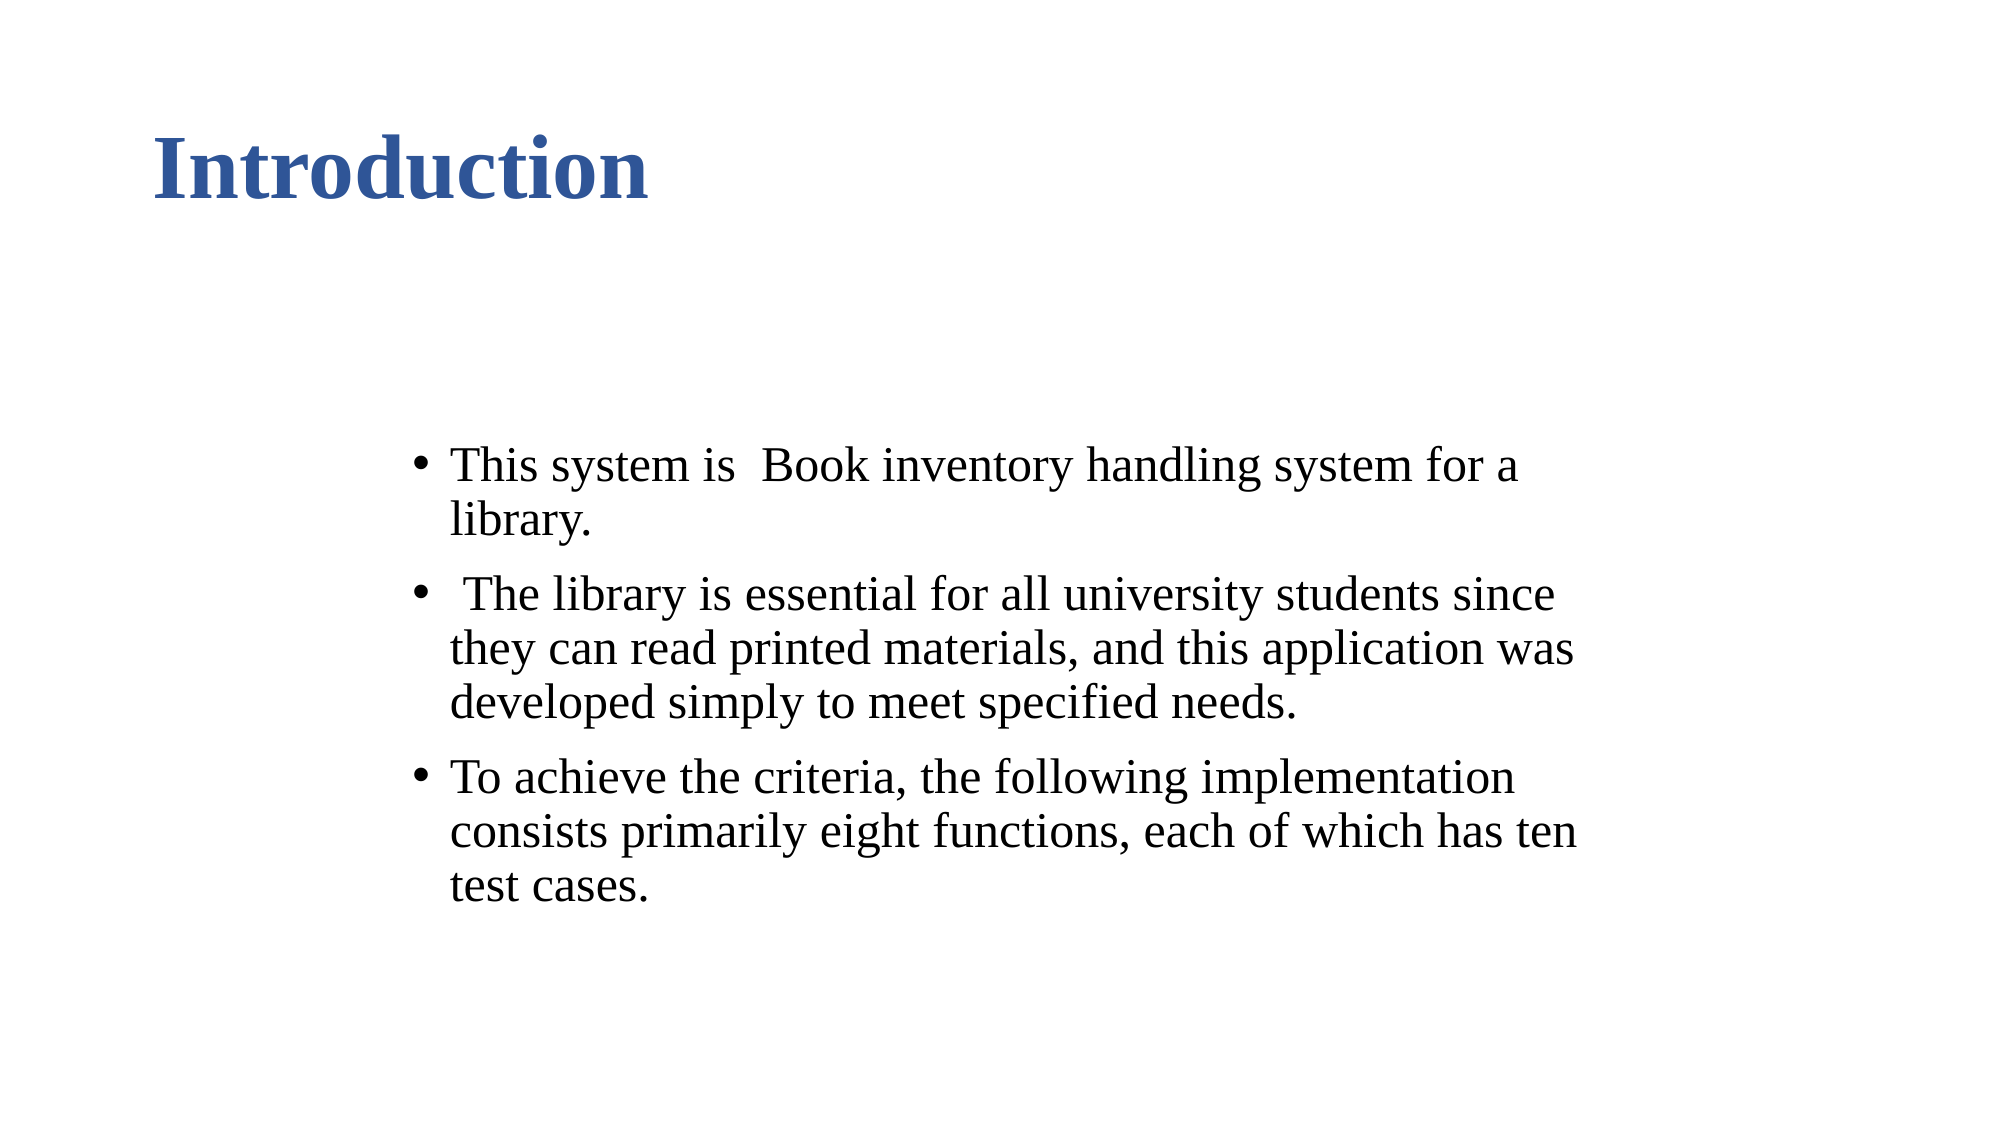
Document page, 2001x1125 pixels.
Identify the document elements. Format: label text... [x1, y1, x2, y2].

title Introduction [137, 59, 1863, 278]
list This system is Book inventory handling system for a library. The library is essential for all university students since they can read printed materials, and this application was developed simply to meet specified needs. To achieve the criteria, the following implementation consists primarily eight functions, each of which has ten test cases. [397, 350, 1664, 964]
